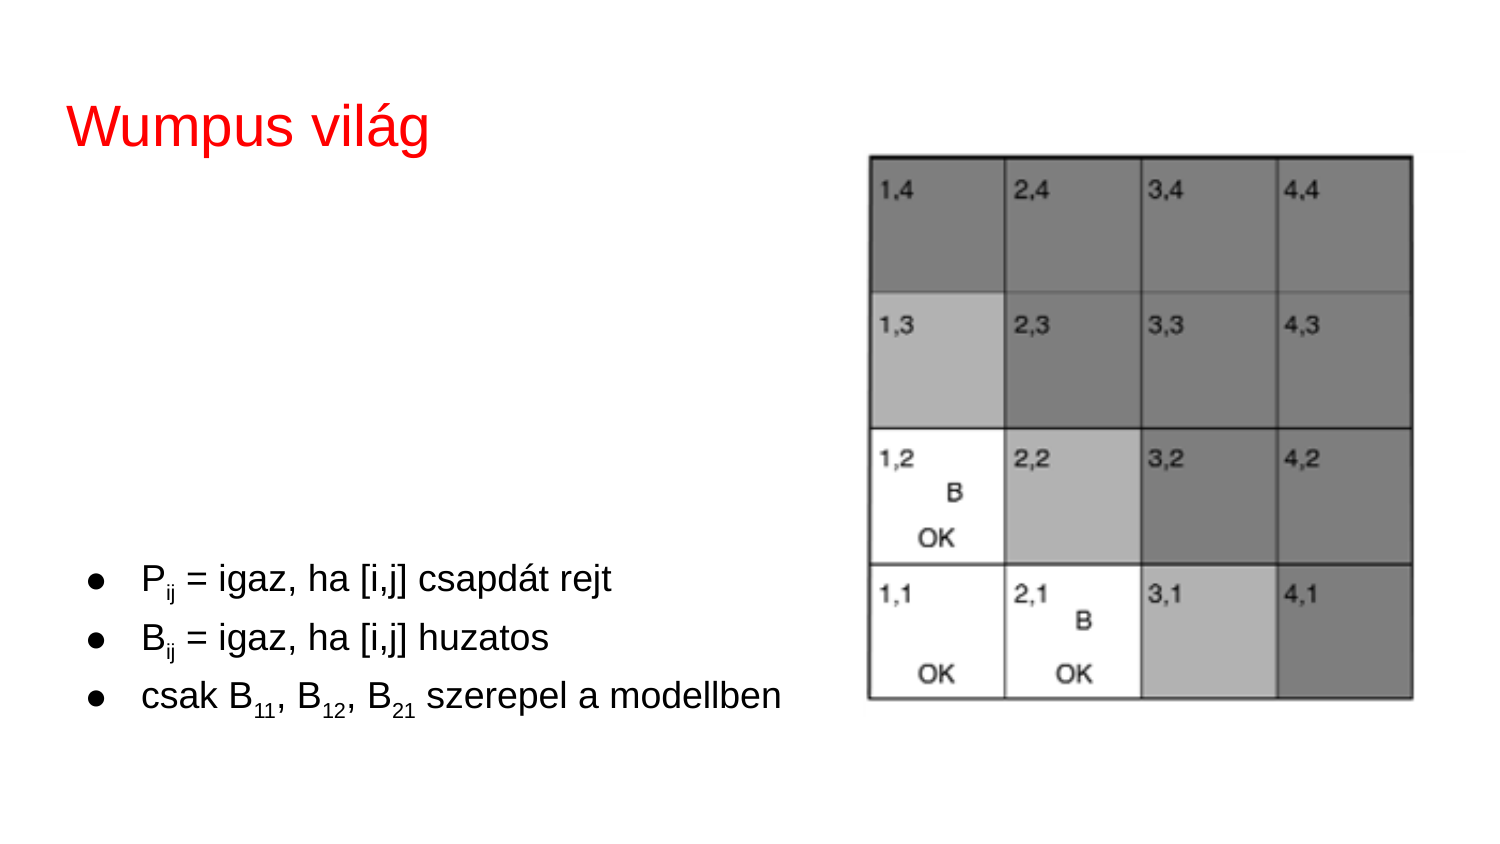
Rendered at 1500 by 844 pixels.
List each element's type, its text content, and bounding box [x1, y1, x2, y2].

picture [863, 150, 1467, 717]
list Pij = igaz, ha [i,j] csapdát rejt Bij = igaz, ha [i,j] huzatos csak B11, B12, B21 szerepel a modellben [51, 531, 1449, 750]
title Wumpus világ [51, 72, 1449, 167]
